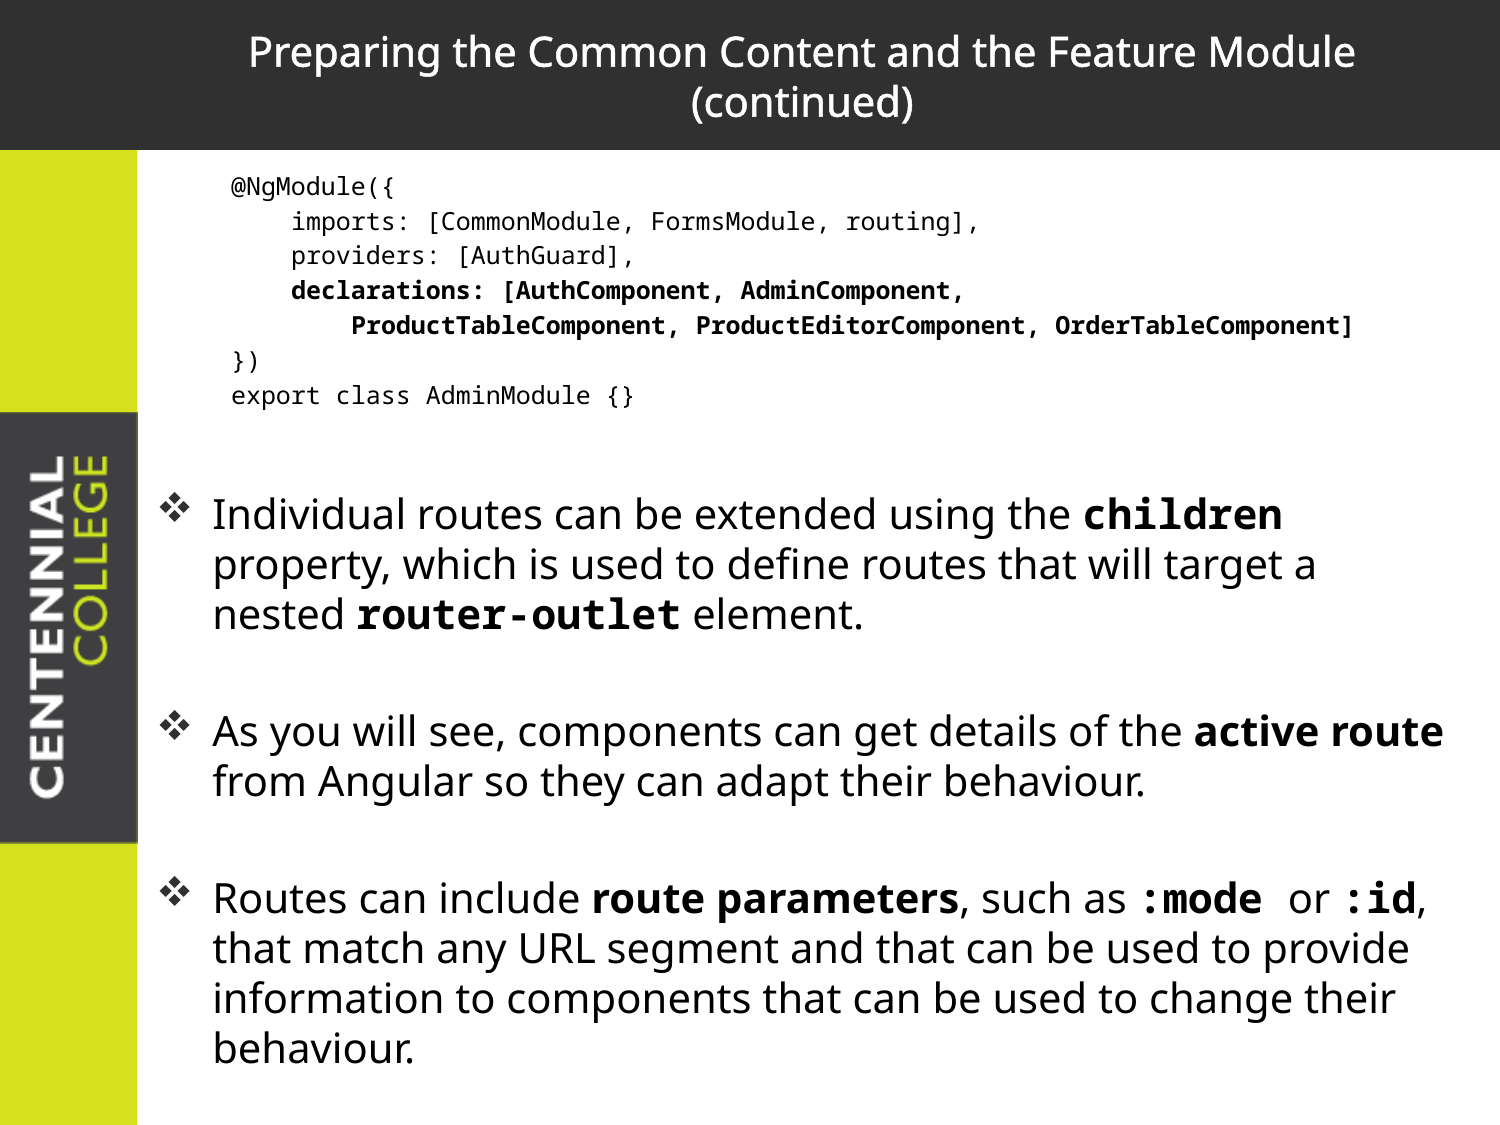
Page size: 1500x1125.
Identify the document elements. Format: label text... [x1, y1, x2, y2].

title Preparing the Common Content and the Feature Module (continued) [137, 0, 1467, 150]
list @NgModule({ imports: [CommonModule, FormsModule, routing], providers: [AuthGuard], declarations: [AuthComponent, AdminComponent, ProductTableComponent, ProductEditorComponent, OrderTableComponent] }) export class AdminModule {} Individual routes can be extended using the children property, which is used to define routes that will target a nested router-outlet element. As you will see, components can get details of the active route from Angular so they can adapt their behaviour. Routes can include route parameters, such as :mode or :id, that match any URL segment and that can be used to provide information to components that can be used to change their behaviour. [141, 162, 1467, 1088]
picture [0, 412, 138, 844]
